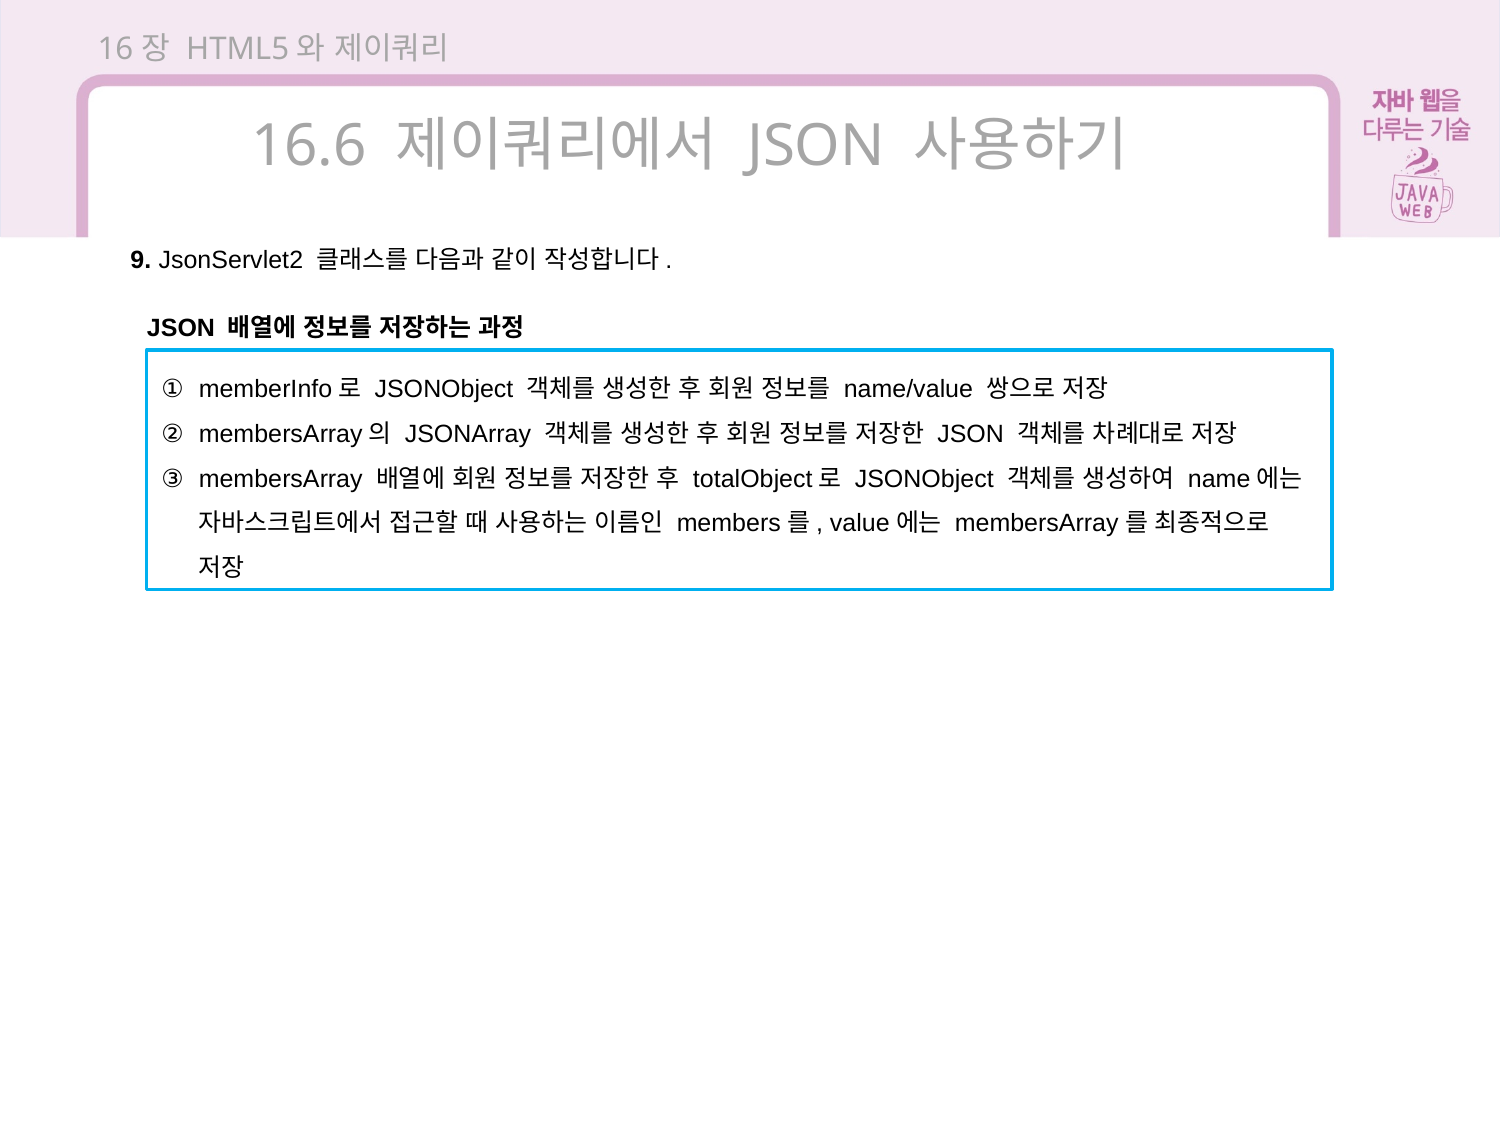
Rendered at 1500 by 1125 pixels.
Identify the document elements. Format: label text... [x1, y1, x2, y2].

text_box memberInfo로 JSONObject 객체를 생성한 후 회원 정보를 name/value 쌍으로 저장 membersArray의 JSONArray 객체를 생성한 후 회원 정보를 저장한 JSON 객체를 차례대로 저장 membersArray 배열에 회원 정보를 저장한 후 totalObject로 JSONObject 객체를 생성하여 name에는 자바스크립트에서 접근할 때 사용하는 이름인 members를, value에는 membersArray를 최종적으로 저장 [146, 349, 1332, 590]
picture [0, 0, 1500, 1125]
text_box 16.6 제이쿼리에서 JSON 사용하기 [164, 99, 1215, 185]
text_box 9. JsonServlet2 클래스를 다음과 같이 작성합니다. [115, 236, 1282, 282]
text_box 16장 HTML5와 제이쿼리 [82, 0, 1133, 74]
text_box JSON 배열에 정보를 저장하는 과정 [132, 304, 1186, 350]
